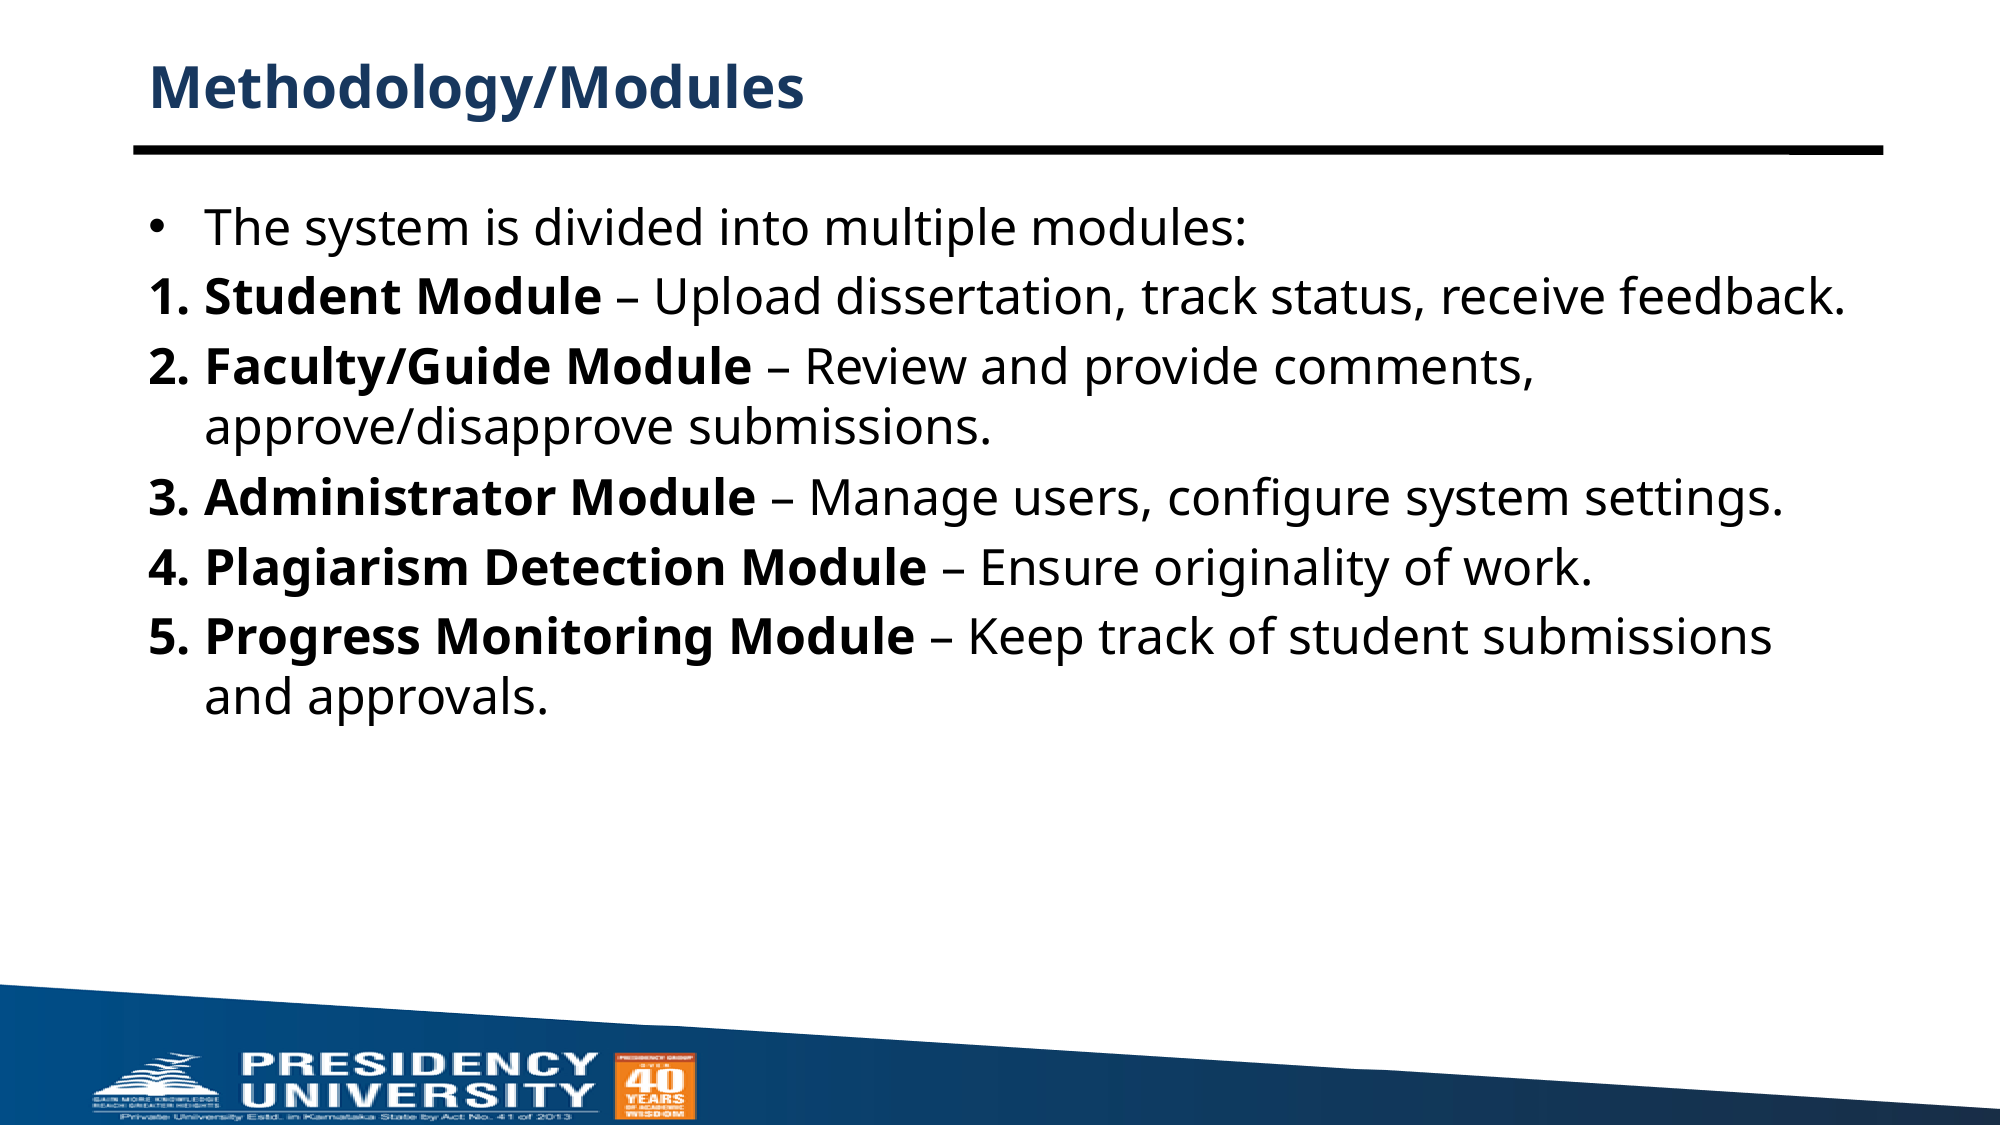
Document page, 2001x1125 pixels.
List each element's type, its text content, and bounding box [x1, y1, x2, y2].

picture [0, 982, 2000, 1125]
list The system is divided into multiple modules: Student Module – Upload dissertation, track status, receive feedback. Faculty/Guide Module – Review and provide comments, approve/disapprove submissions. Administrator Module – Manage users, configure system settings. Plagiarism Detection Module – Ensure originality of work. Progress Monitoring Module – Keep track of student submissions and approvals. [133, 187, 1884, 1000]
title Methodology/Modules [133, 45, 1884, 125]
